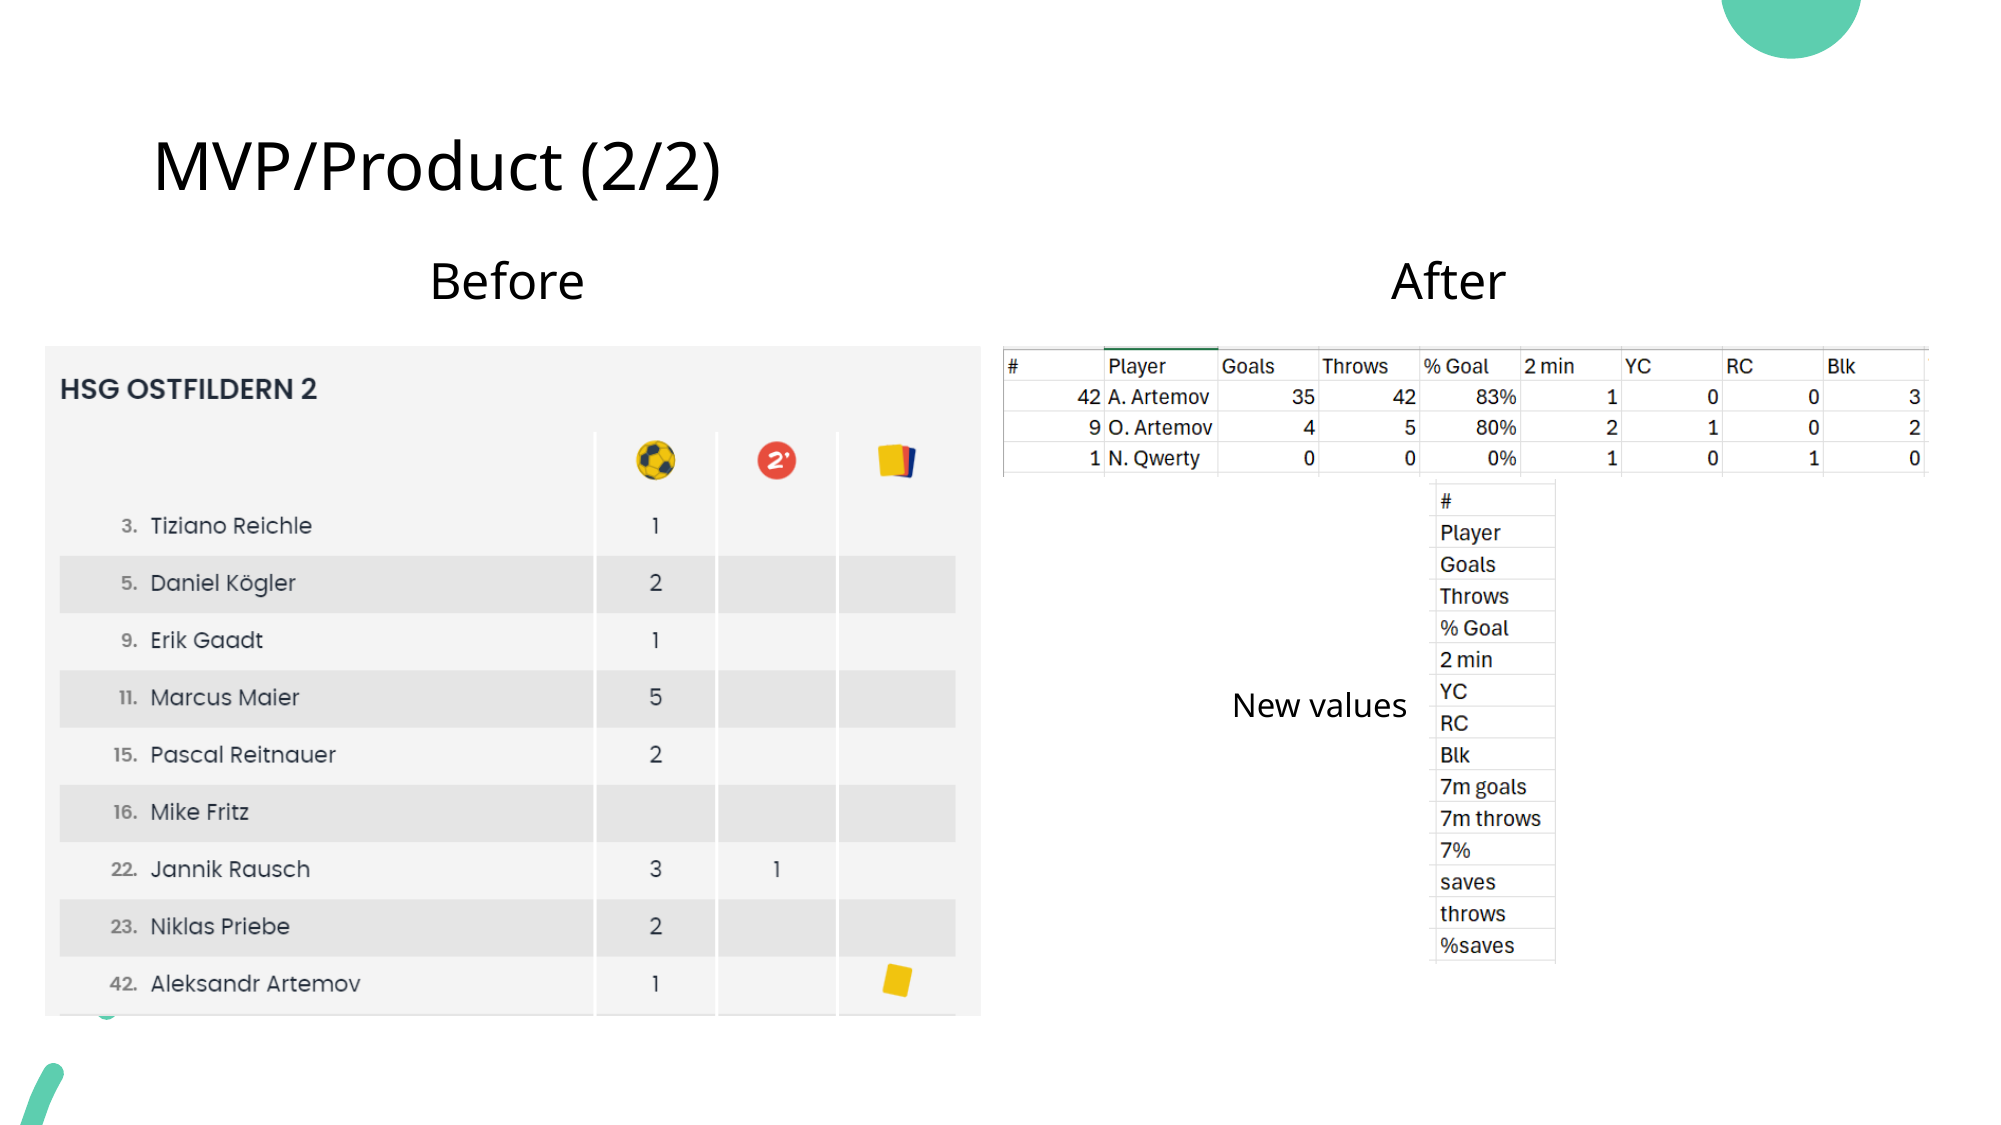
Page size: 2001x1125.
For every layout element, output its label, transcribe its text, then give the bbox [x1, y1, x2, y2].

picture [44, 346, 982, 1016]
title MVP/Product (2/2) [137, 59, 1863, 278]
picture [1429, 479, 1556, 964]
text_box After [1376, 248, 1556, 321]
list Before [414, 248, 612, 346]
picture [1003, 346, 1929, 478]
text_box New values [1216, 681, 1429, 754]
